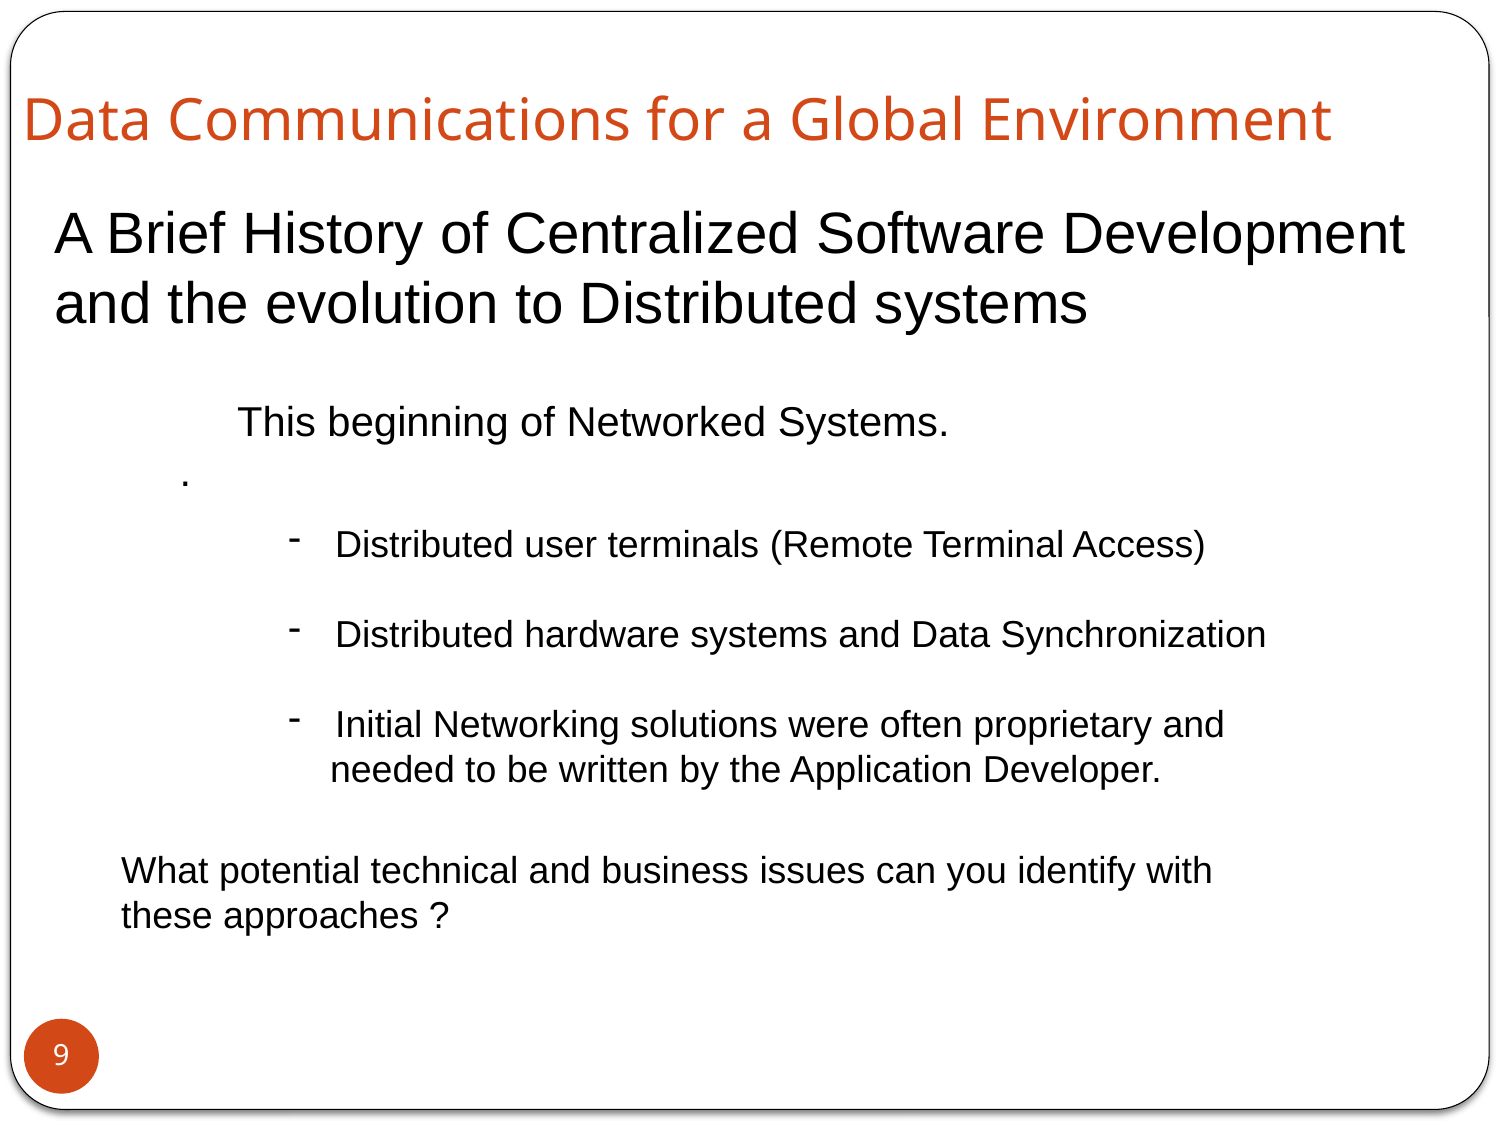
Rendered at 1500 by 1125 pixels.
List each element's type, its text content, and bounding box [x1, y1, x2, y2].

text_box What potential technical and business issues can you identify with these approaches ? [106, 838, 1239, 944]
text_box Distributed user terminals (Remote Terminal Access) Distributed hardware systems and Data Synchronization Initial Networking solutions were often proprietary and needed to be written by the Application Developer. [273, 512, 1282, 798]
slide_number 9 [23, 1018, 99, 1094]
text_box Data Communications for a Global Environment [8, 75, 1347, 160]
text_box This beginning of Networked Systems. . [164, 387, 988, 503]
text_box A Brief History of Centralized Software Development and the evolution to Distributed systems [39, 187, 1440, 343]
